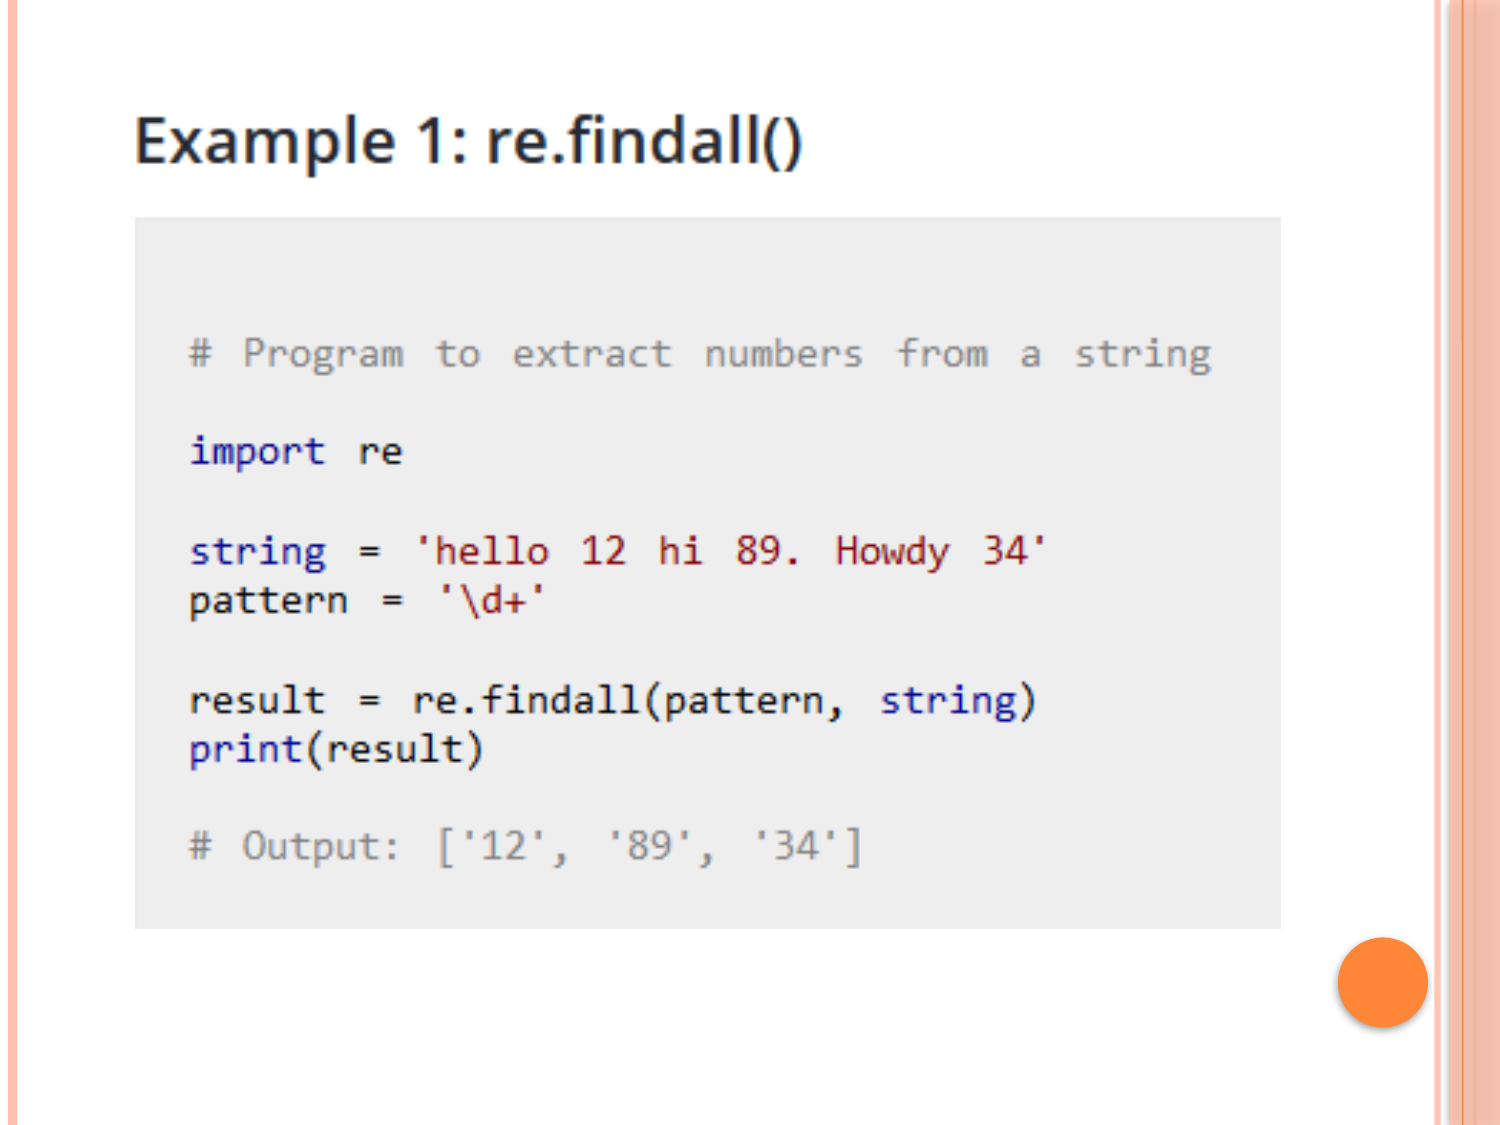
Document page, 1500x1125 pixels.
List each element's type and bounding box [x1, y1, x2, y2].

picture [135, 101, 1281, 930]
